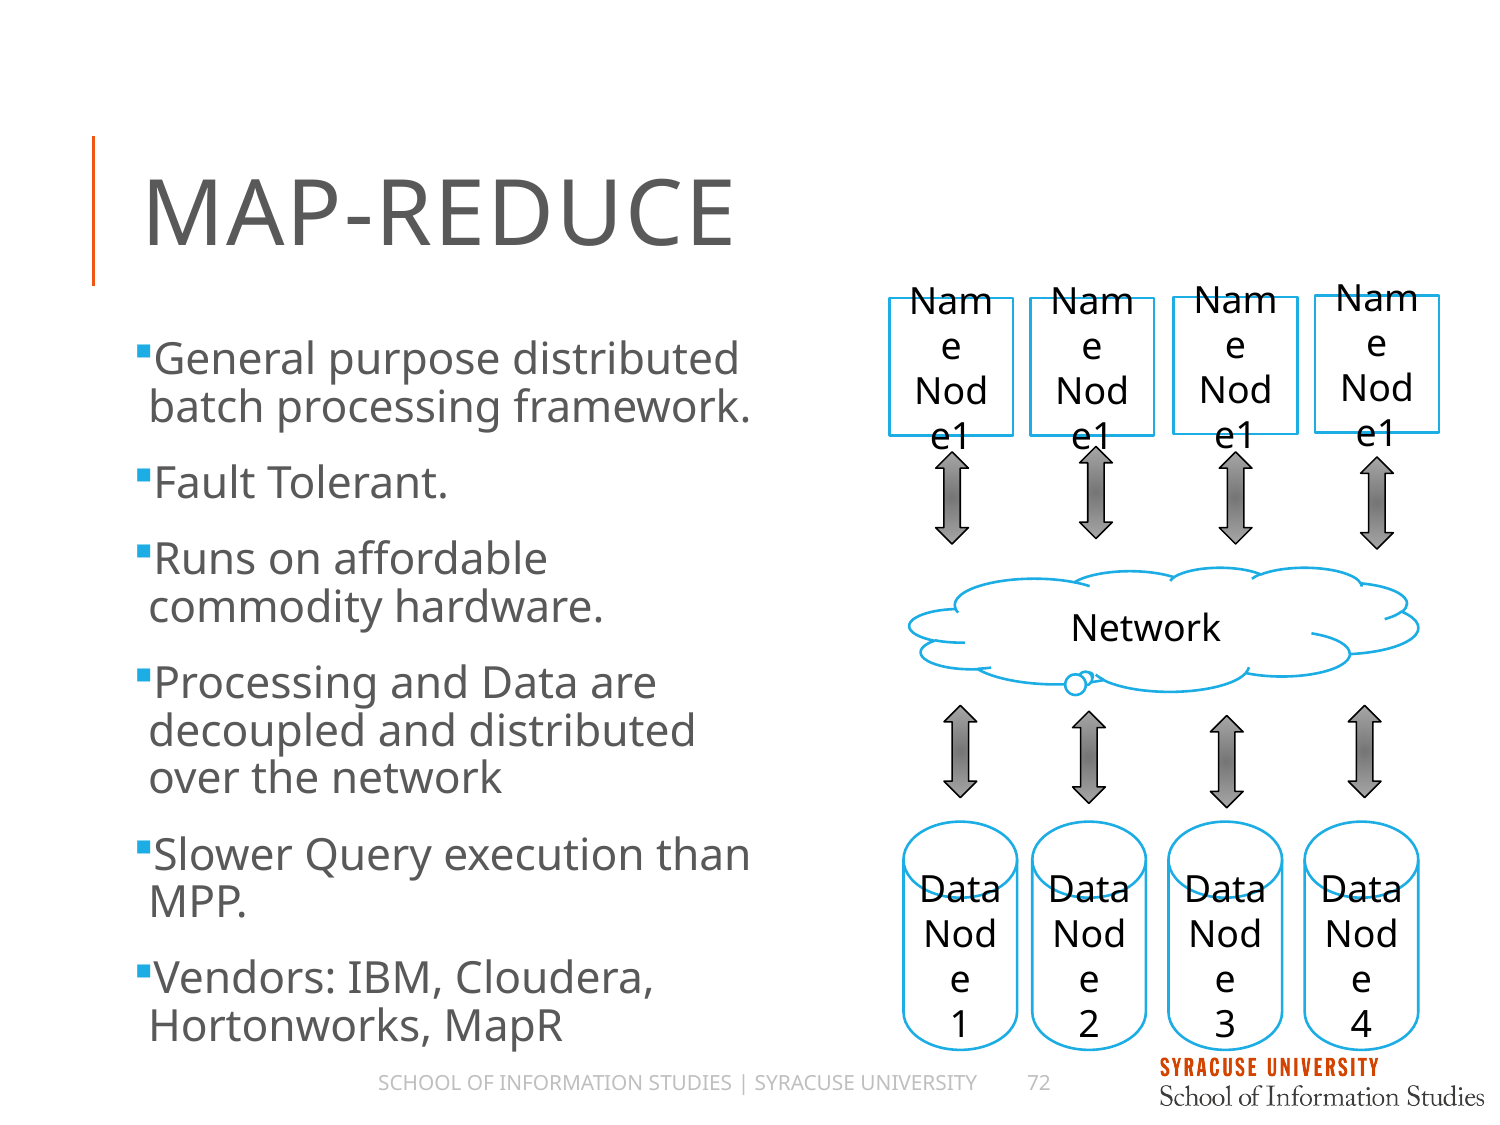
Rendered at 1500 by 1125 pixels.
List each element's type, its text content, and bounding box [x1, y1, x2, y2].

text_box Data Node 2 [1030, 820, 1148, 1052]
text_box [943, 704, 978, 799]
text_box [1218, 451, 1253, 545]
text_box Data Node 1 [902, 820, 1019, 1052]
picture [1141, 1038, 1500, 1125]
text_box Network [907, 566, 1420, 697]
text_box Name Node1 [888, 297, 1014, 437]
text_box Name Node1 [1029, 297, 1155, 437]
slide_number 72 [1012, 1061, 1149, 1107]
text_box [1359, 456, 1395, 550]
text_box [934, 451, 970, 545]
text_box [1209, 715, 1244, 809]
text_box Data Node 3 [1167, 820, 1284, 1052]
list General purpose distributed batch processing framework. Fault Tolerant. Runs on affordable commodity hardware. Processing and Data are decoupled and distributed over the network Slower Query execution than MPP. Vendors: IBM, Cloudera, Hortonworks, MapR [126, 328, 802, 1062]
text_box [1347, 704, 1382, 799]
text_box [1071, 710, 1107, 804]
text_box Name Node1 [1314, 294, 1440, 434]
footer School of Information Studies | Syracuse University [283, 1061, 993, 1106]
text_box [1078, 445, 1114, 540]
text_box Data Node 4 [1303, 820, 1420, 1052]
title Map-Reduce [126, 96, 1322, 342]
text_box Name Node1 [1172, 296, 1299, 435]
